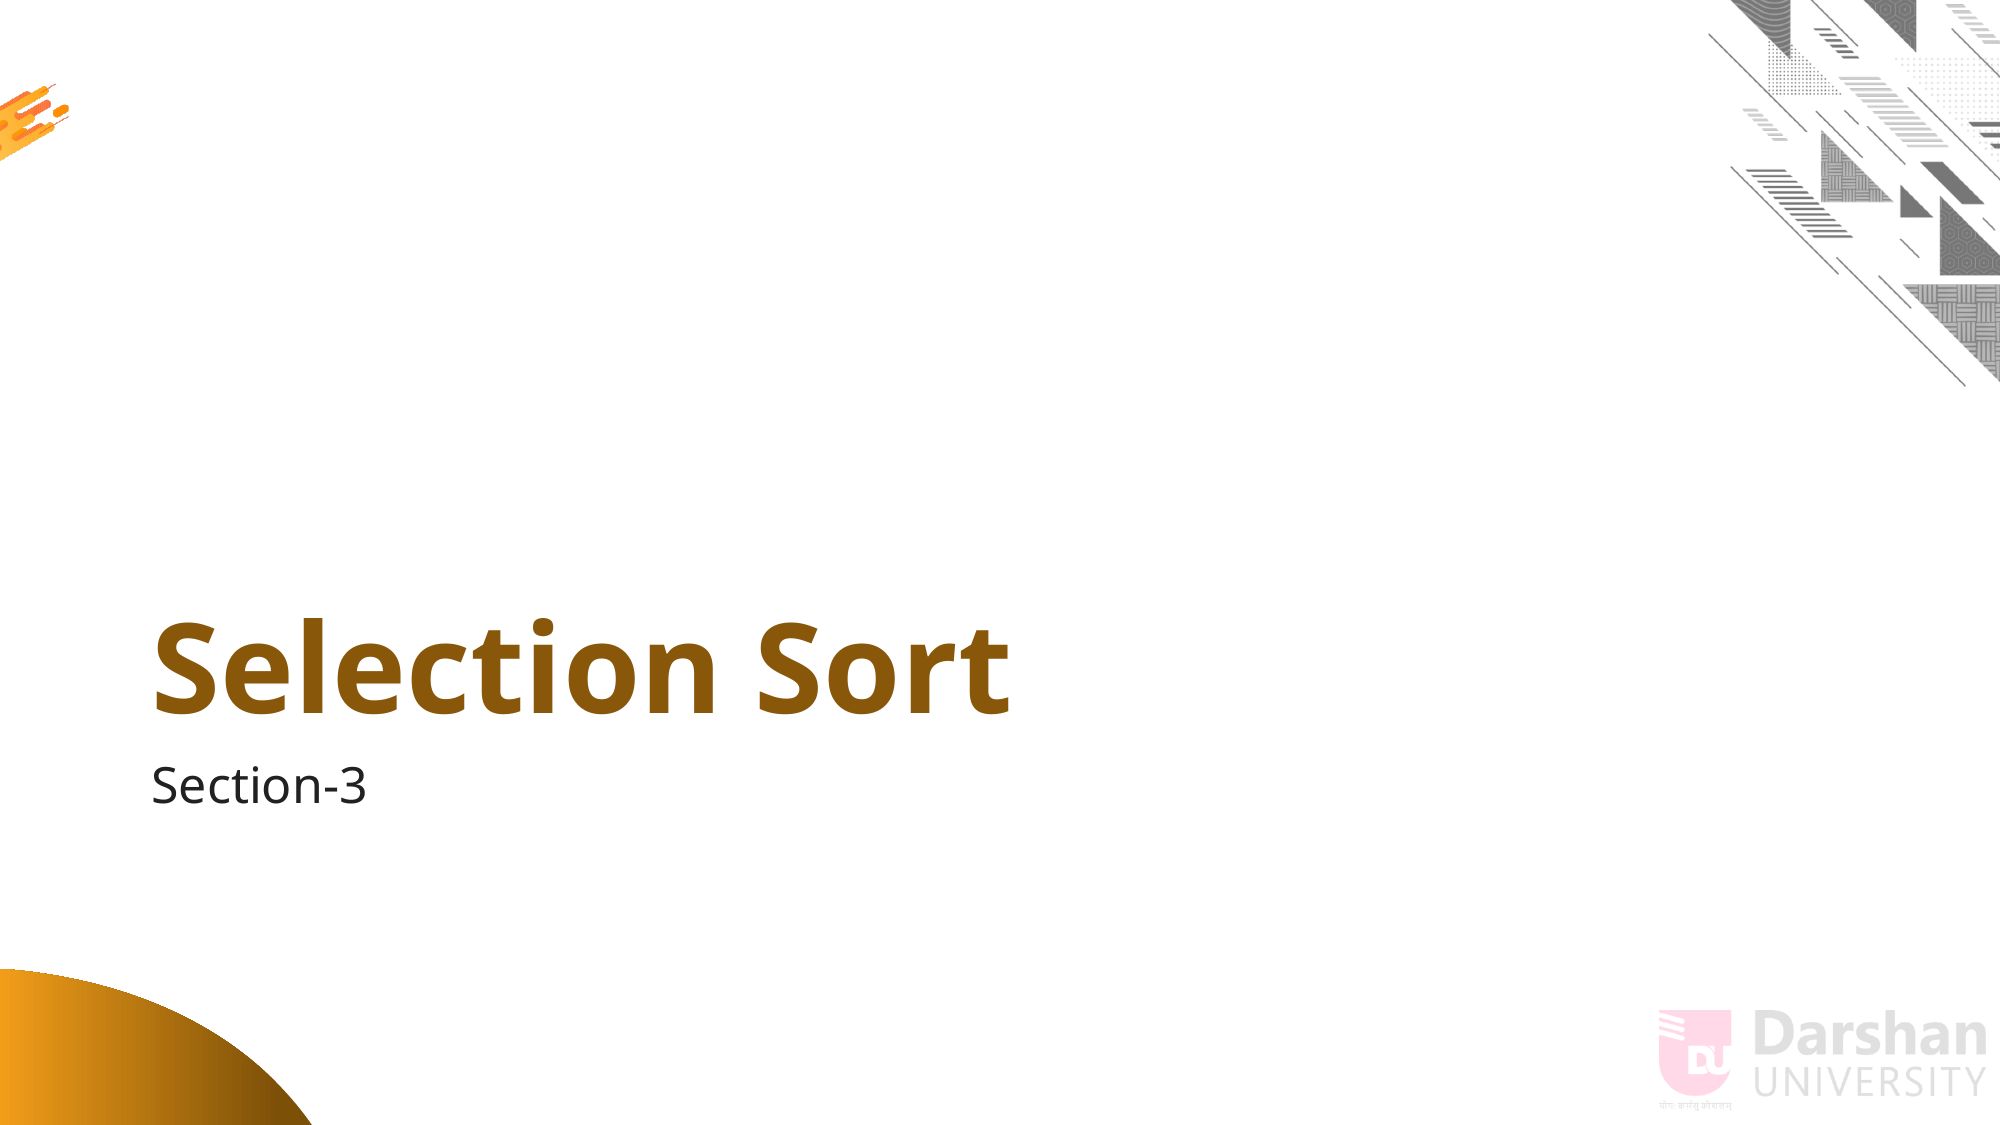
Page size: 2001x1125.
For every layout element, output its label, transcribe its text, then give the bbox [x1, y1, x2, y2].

list Section-3 [136, 752, 1862, 999]
picture [0, 65, 90, 193]
title Selection Sort [136, 280, 1924, 749]
